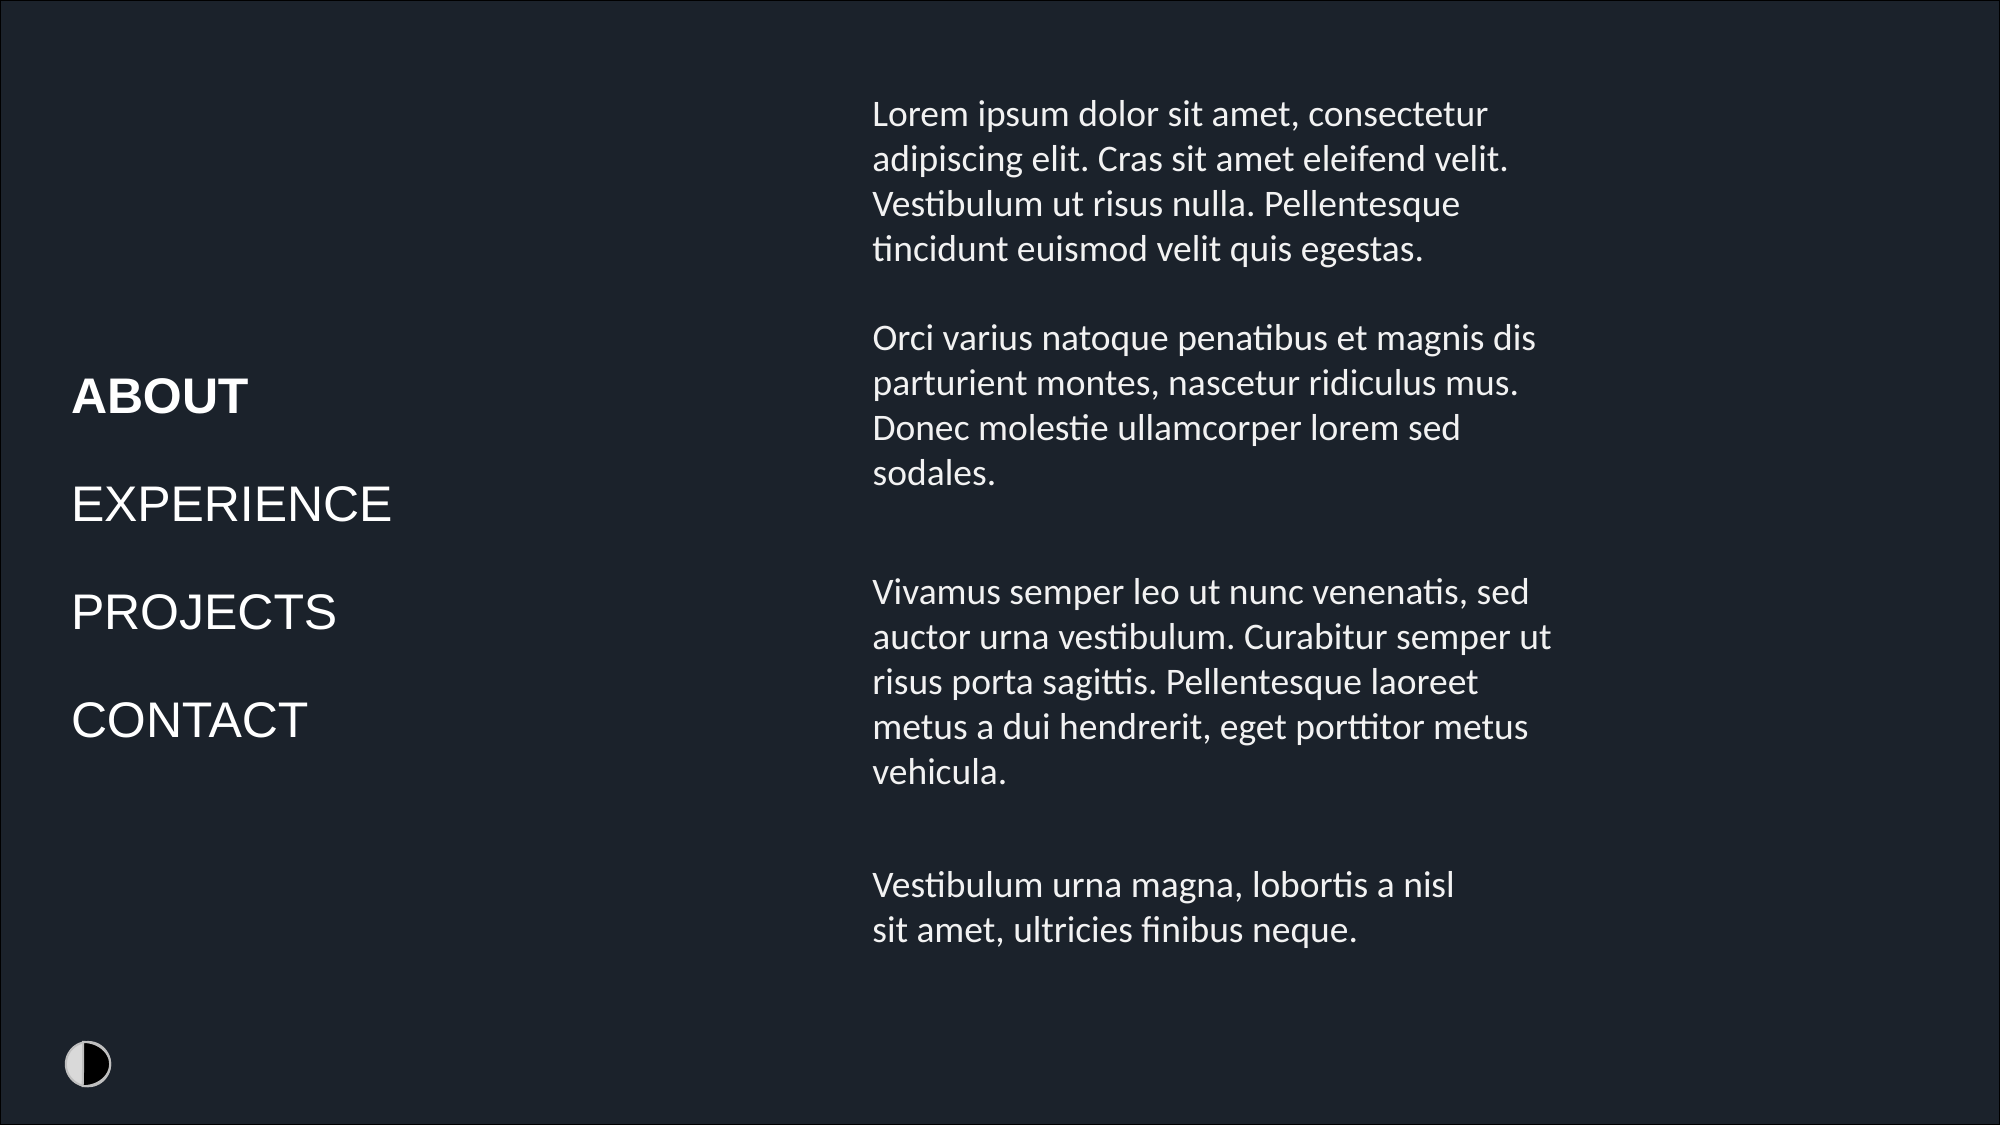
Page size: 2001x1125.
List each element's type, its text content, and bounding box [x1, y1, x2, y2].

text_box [56, 356, 416, 756]
text_box Vivamus semper leo ut nunc venenatis, sed auctor urna vestibulum. Curabitur semper ut risus porta sagittis. Pellentesque laoreet metus a dui hendrerit, eget porttitor metus vehicula. [857, 559, 1597, 800]
text_box Lorem ipsum dolor sit amet, consectetur adipiscing elit. Cras sit amet eleifend velit. Vestibulum ut risus nulla. Pellentesque tincidunt euismod velit quis egestas. [857, 81, 1597, 277]
text_box Orci varius natoque penatibus et magnis dis parturient montes, nascetur ridiculus mus. Donec molestie ullamcorper lorem sed sodales. [857, 305, 1582, 500]
text_box Vestibulum urna magna, lobortis a nisl sit amet, ultricies finibus neque. [857, 852, 1474, 958]
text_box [56, 1041, 111, 1087]
text_box [0, 0, 2000, 1125]
